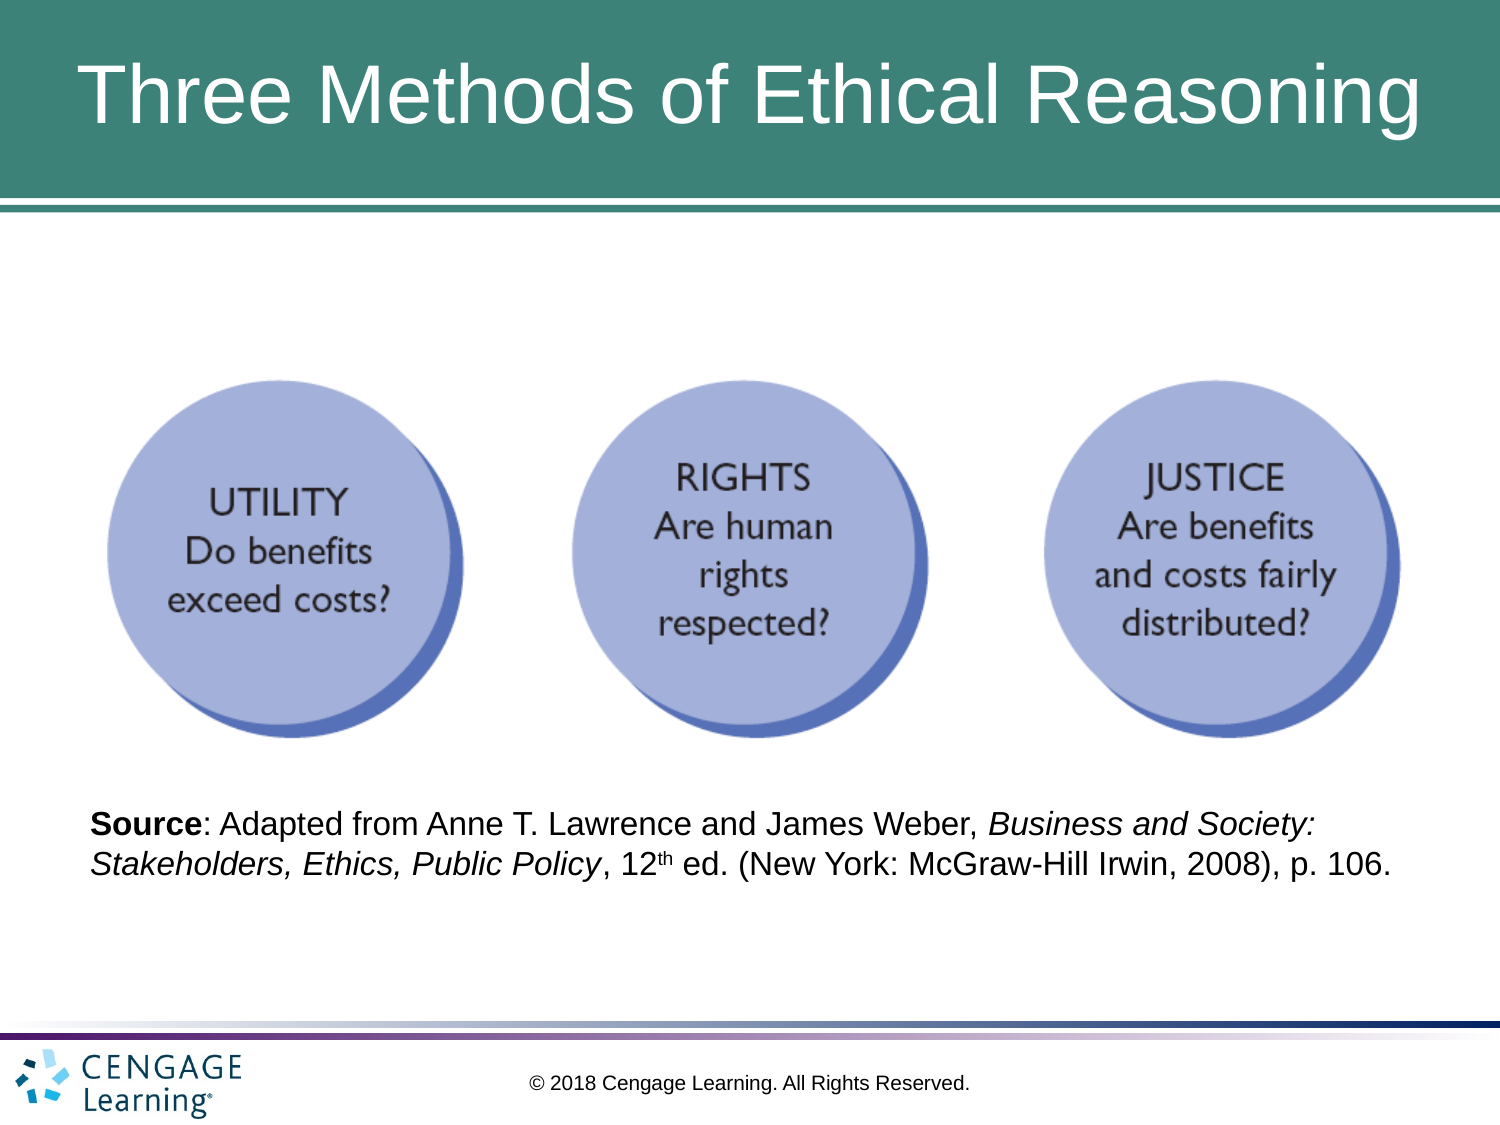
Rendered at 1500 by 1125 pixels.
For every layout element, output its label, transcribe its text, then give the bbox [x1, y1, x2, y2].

title Three Methods of Ethical Reasoning [37, 0, 1463, 181]
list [52, 374, 1448, 747]
list Source: Adapted from Anne T. Lawrence and James Weber, Business and Society: Stakeholders, Ethics, Public Policy, 12th ed. (New York: McGraw-Hill Irwin, 2008), p. 106. [74, 794, 1426, 901]
picture [15, 1049, 241, 1119]
